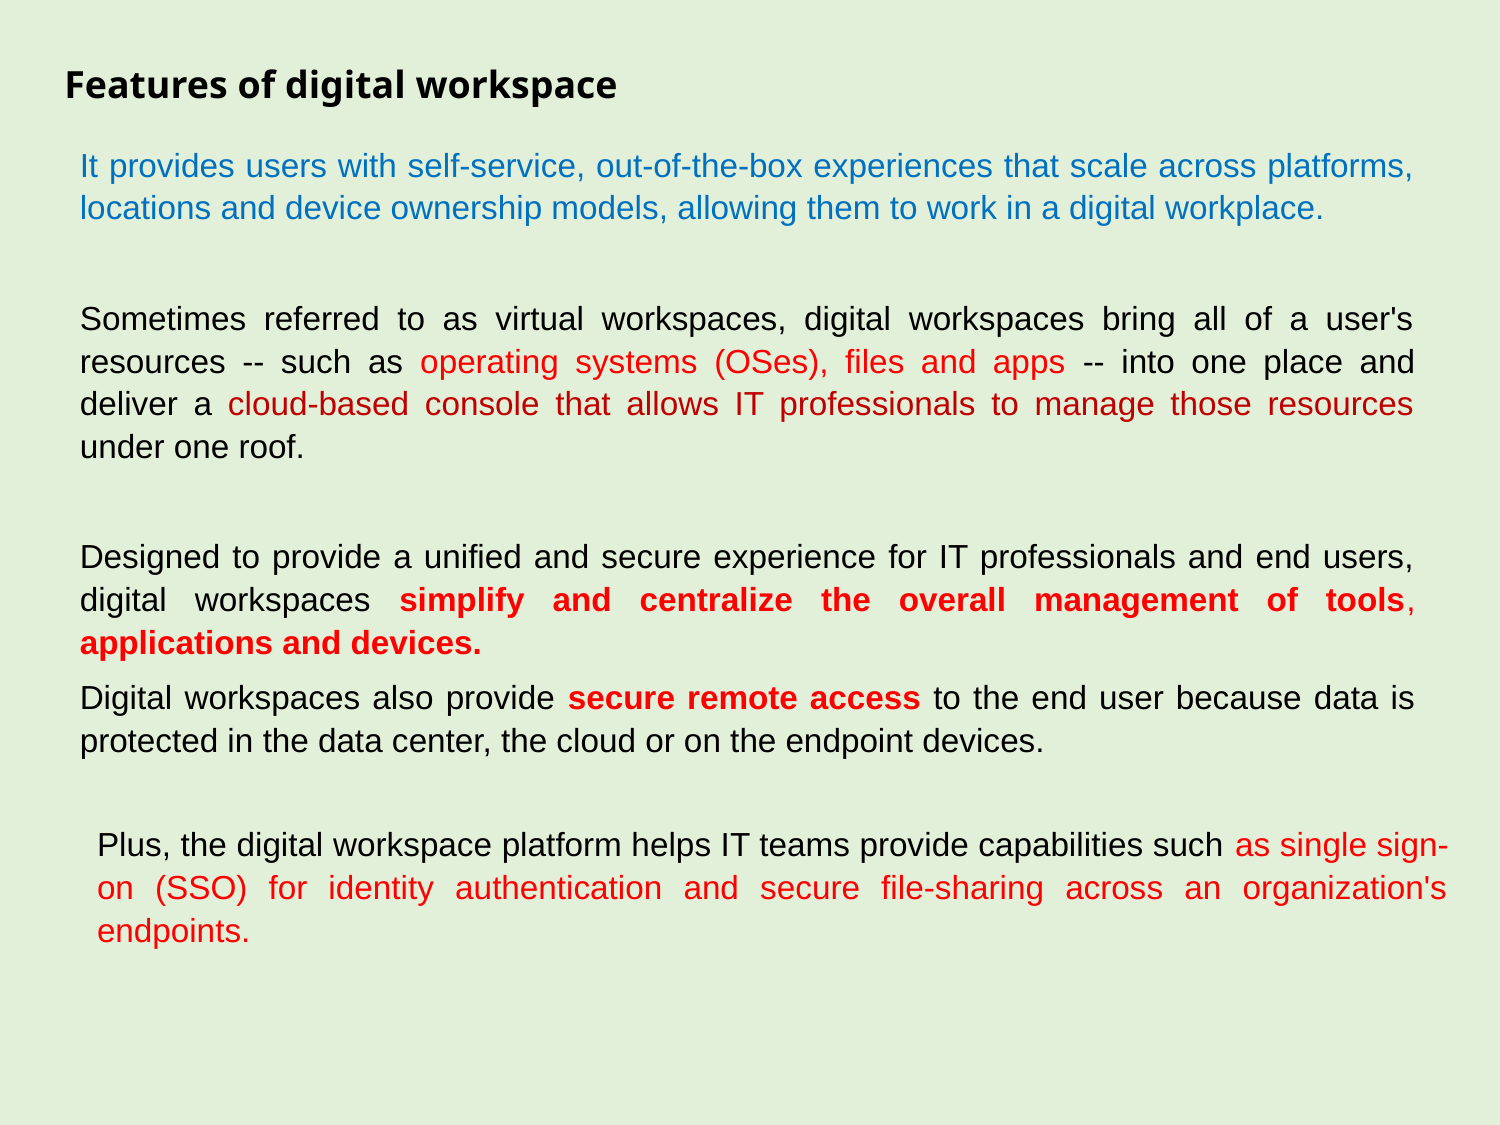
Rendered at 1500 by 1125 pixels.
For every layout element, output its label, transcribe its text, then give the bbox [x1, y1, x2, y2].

text_box It provides users with self-service, out-of-the-box experiences that scale across platforms, locations and device ownership models, allowing them to work in a digital workplace. Sometimes referred to as virtual workspaces, digital workspaces bring all of a user's resources -- such as operating systems (OSes), files and apps -- into one place and deliver a cloud-based console that allows IT professionals to manage those resources under one roof. Designed to provide a unified and secure experience for IT professionals and end users, digital workspaces simplify and centralize the overall management of tools, applications and devices. Digital workspaces also provide secure remote access to the end user because data is protected in the data center, the cloud or on the endpoint devices. [64, 133, 1431, 767]
text_box Features of digital workspace [49, 30, 634, 113]
text_box Plus, the digital workspace platform helps IT teams provide capabilities such as single sign-on (SSO) for identity authentication and secure file-sharing across an organization's endpoints. [82, 813, 1464, 1012]
